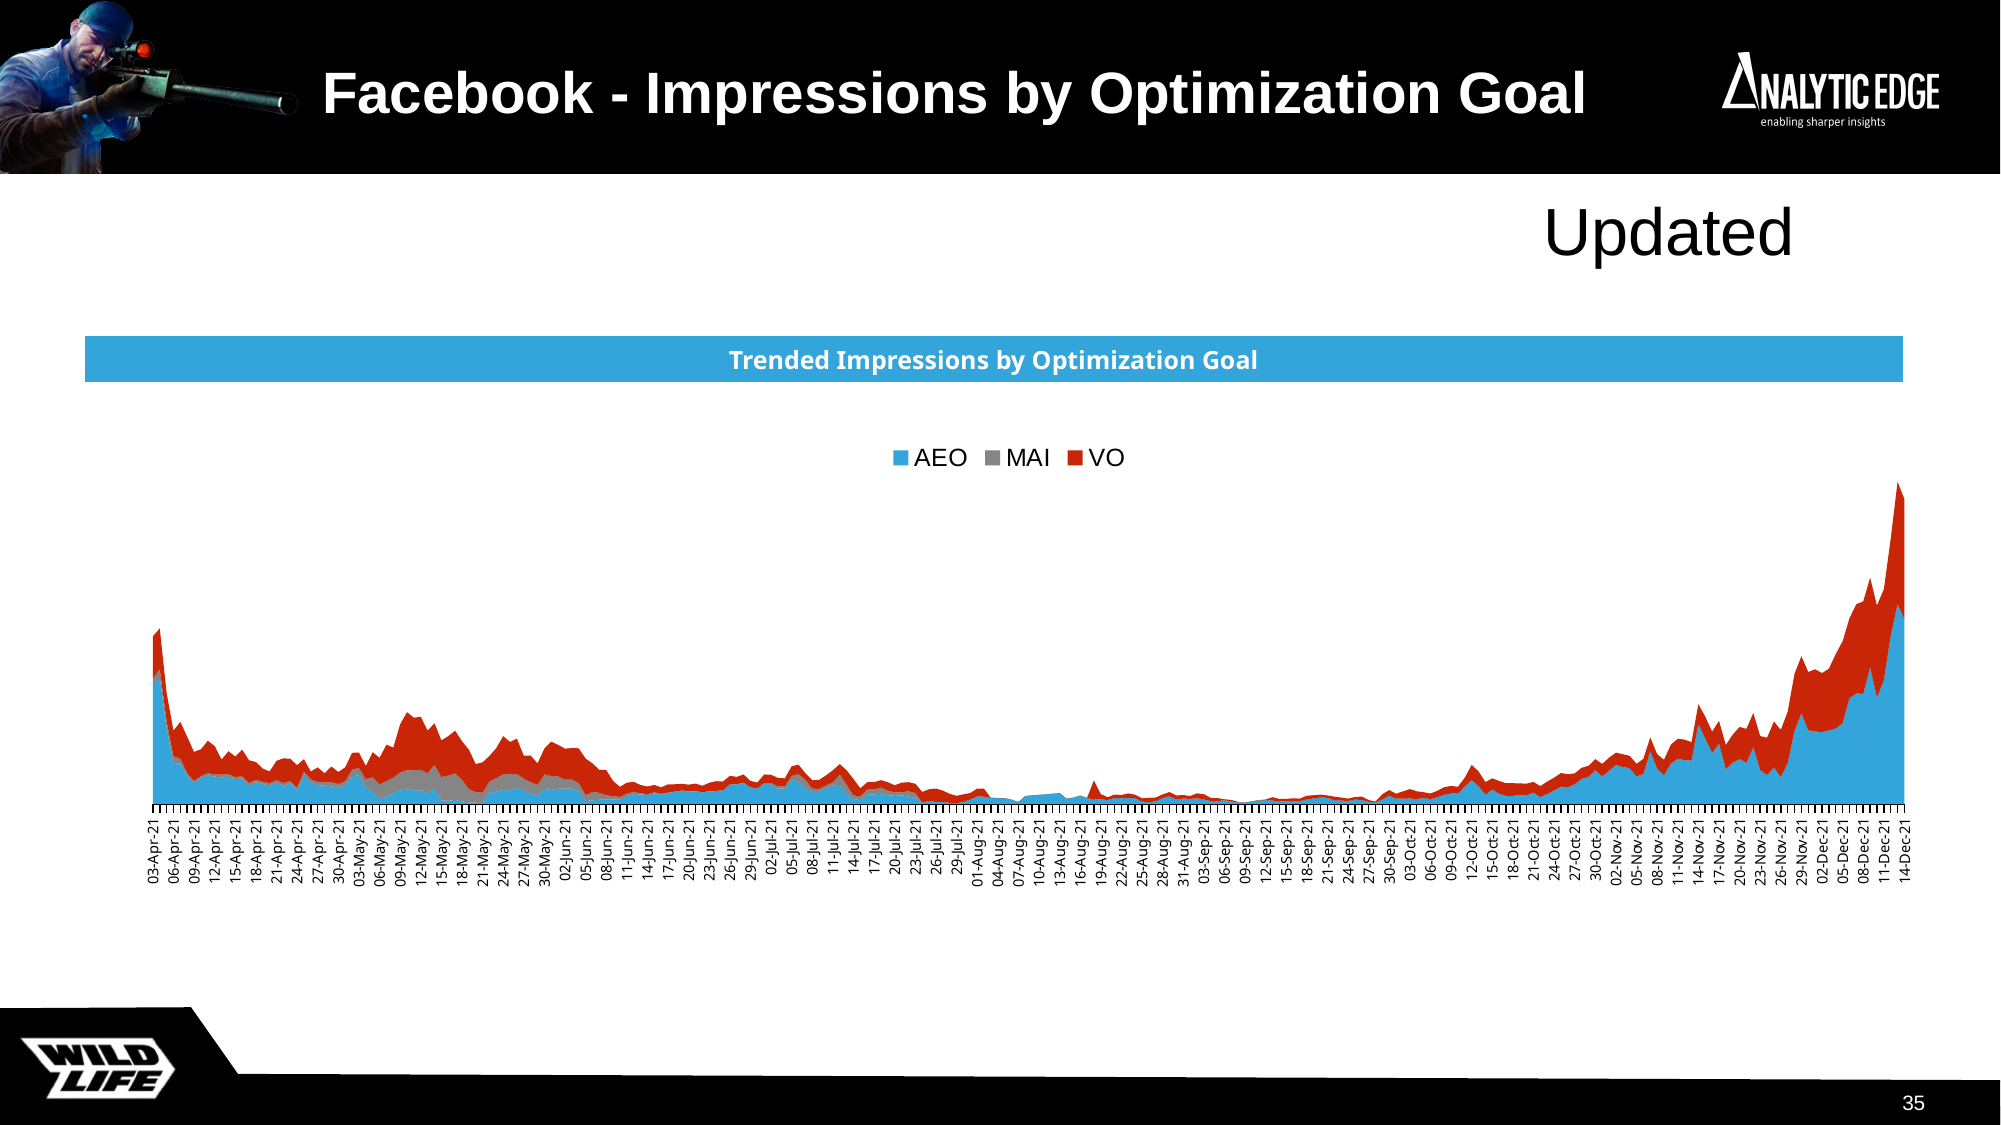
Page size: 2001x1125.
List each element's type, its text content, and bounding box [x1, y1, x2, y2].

title Facebook - Impressions by Optimization Goal [307, 25, 1689, 155]
picture [19, 1028, 195, 1109]
picture [0, 0, 319, 174]
table_header Trended Impressions by Optimization Goal [85, 336, 1903, 382]
picture [1705, 48, 1957, 133]
slide_number 35 [1780, 1085, 1941, 1118]
chart [83, 397, 1940, 912]
text_box Updated [1543, 189, 1833, 270]
